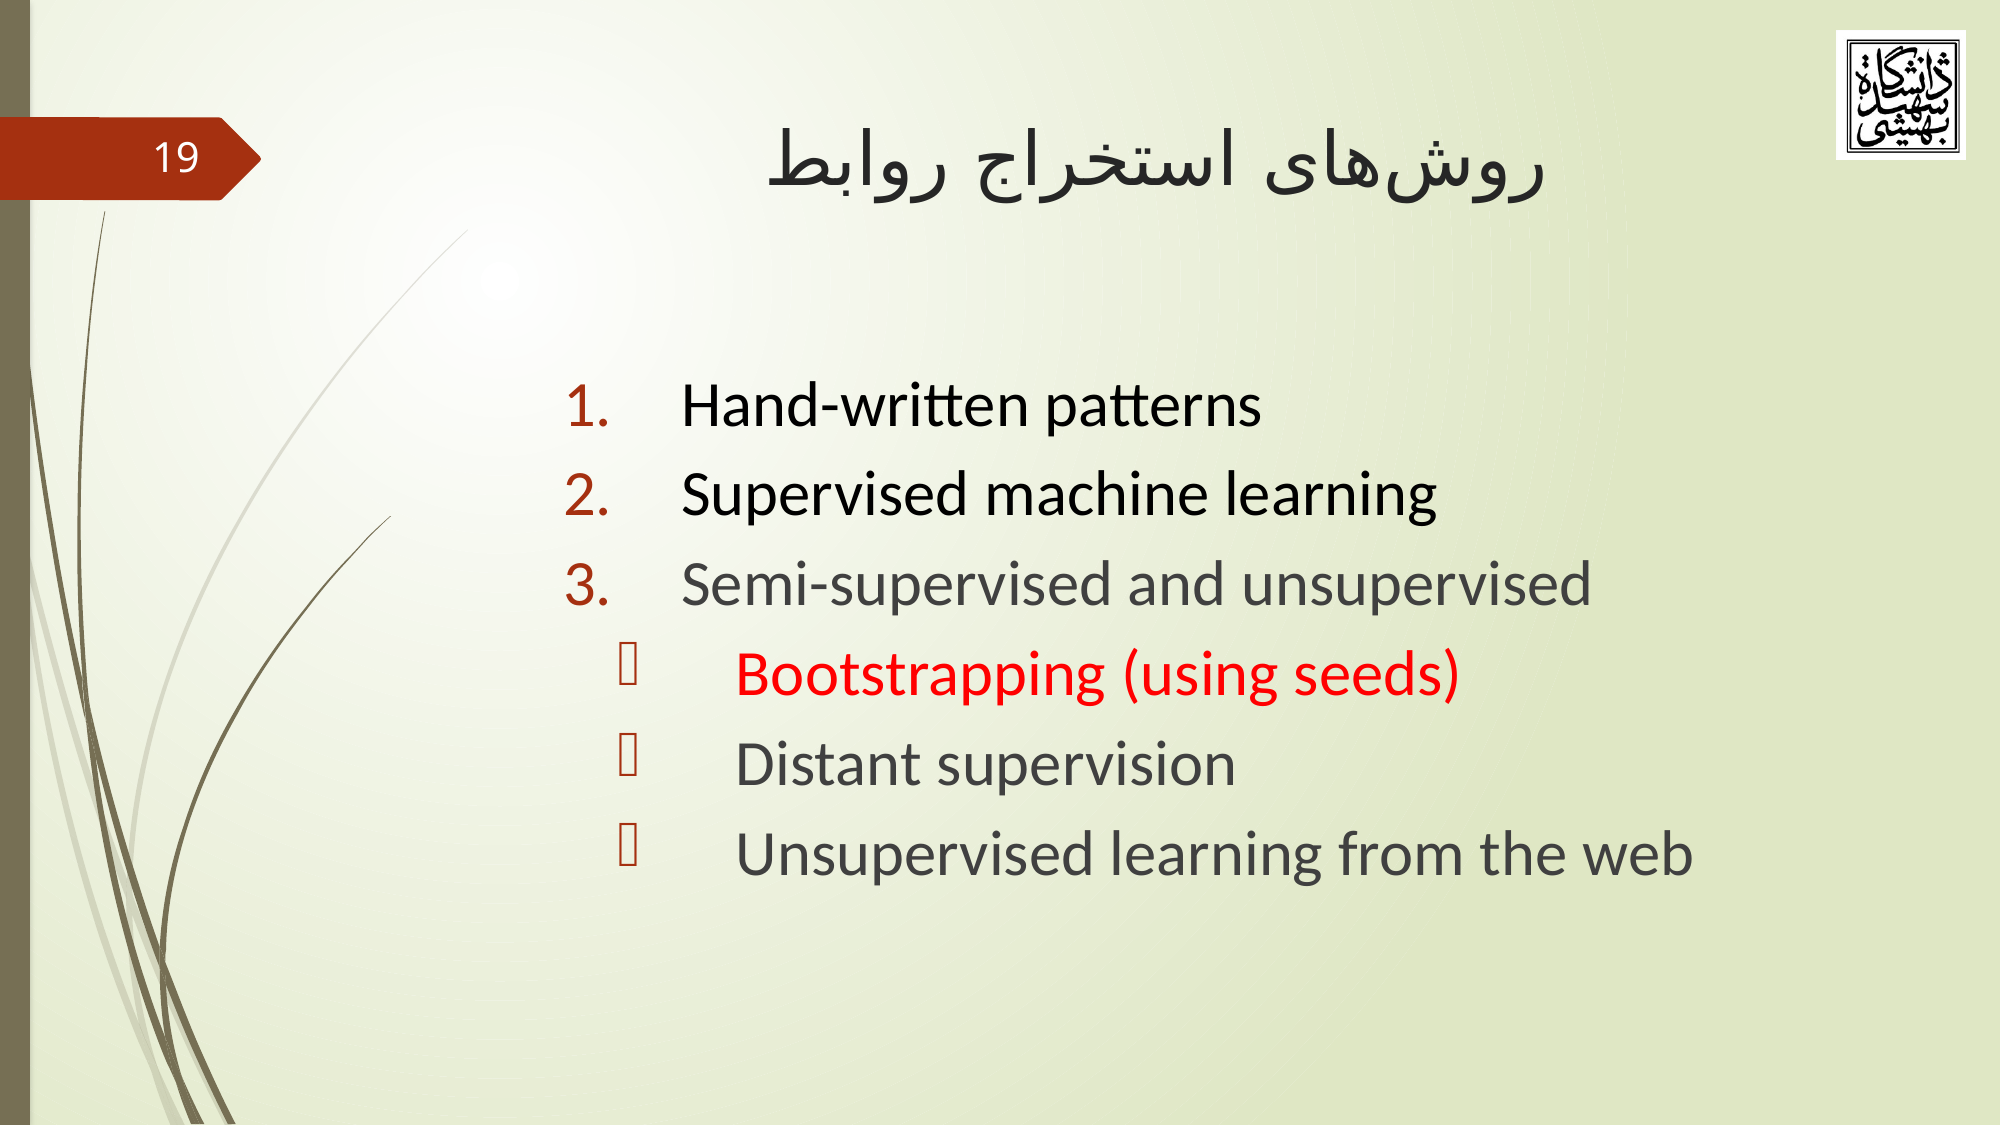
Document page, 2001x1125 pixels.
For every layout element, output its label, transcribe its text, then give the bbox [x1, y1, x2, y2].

slide_number 19 [87, 129, 216, 190]
picture [1835, 29, 1966, 160]
text_box Hand-written patterns Supervised machine learning Semi-supervised and unsupervised Bootstrapping (using seeds) Distant supervision Unsupervised learning from the web [548, 353, 1949, 901]
title روش‌های استخراج روابط [425, 102, 1888, 313]
